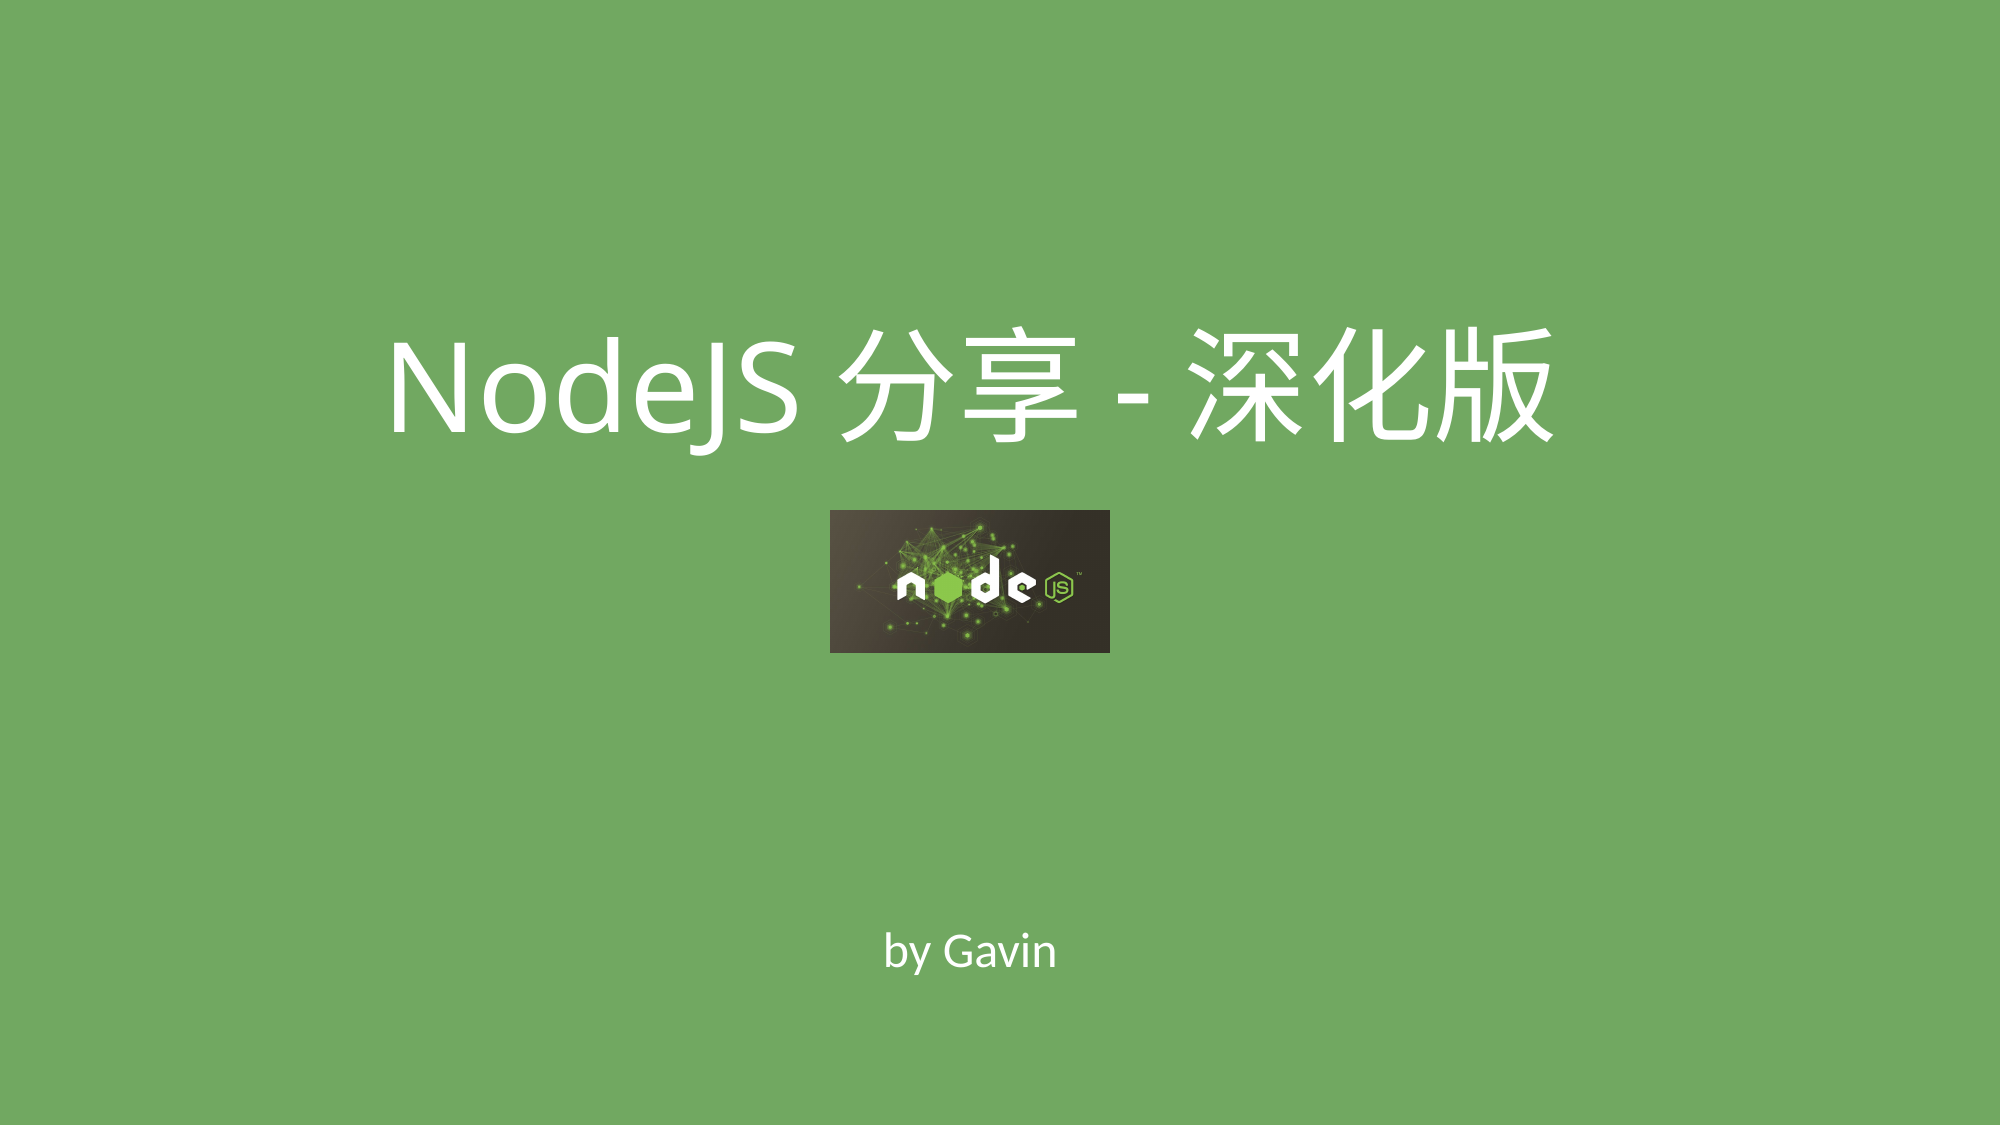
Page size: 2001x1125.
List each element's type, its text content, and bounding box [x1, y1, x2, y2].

subtitle by Gavin [220, 917, 1721, 1049]
picture [830, 510, 1110, 653]
title NodeJS分享-深化版 [220, 240, 1721, 467]
